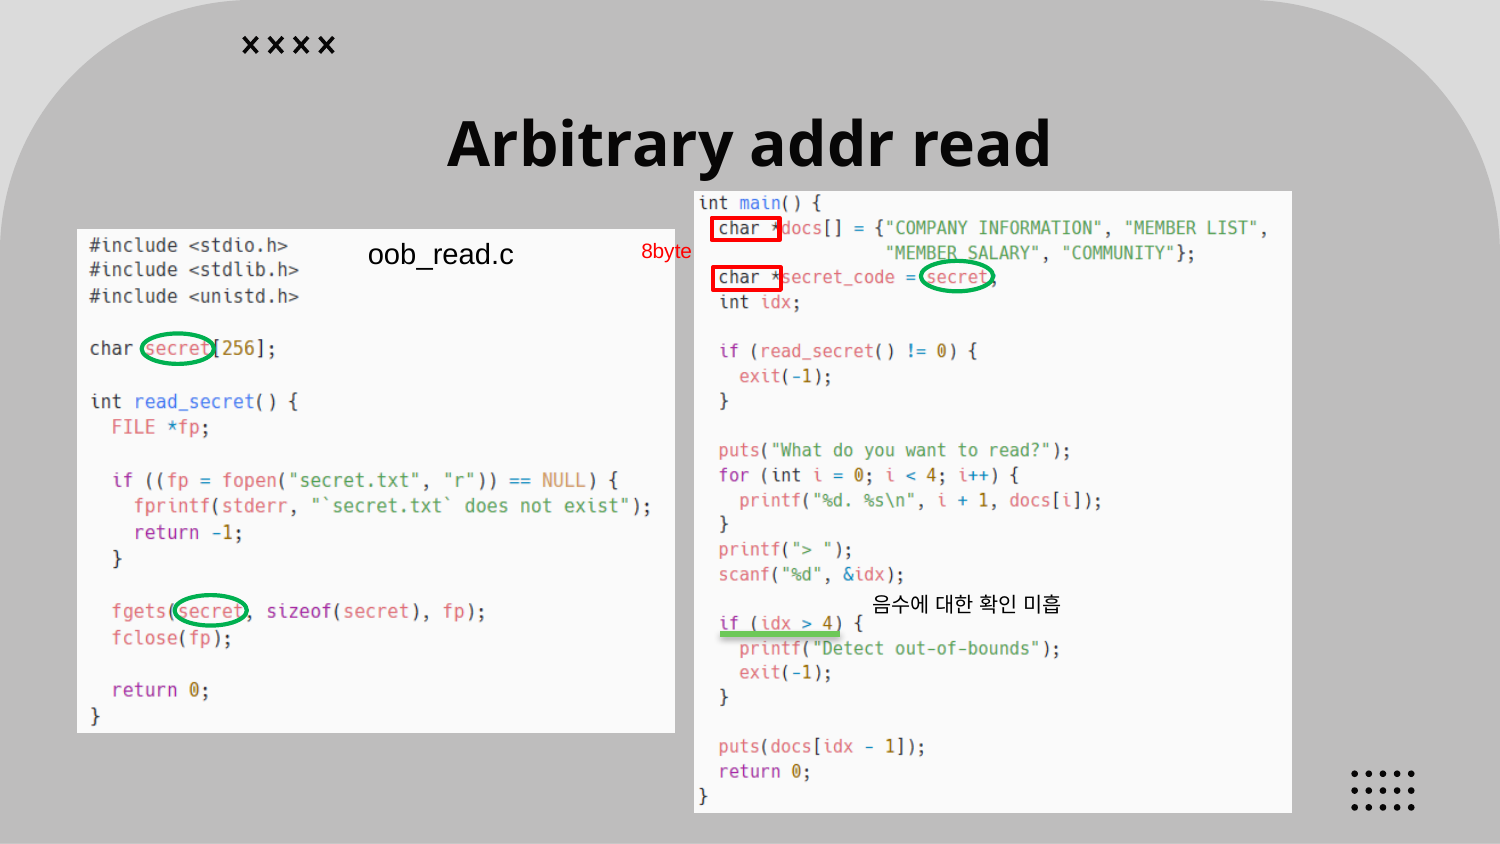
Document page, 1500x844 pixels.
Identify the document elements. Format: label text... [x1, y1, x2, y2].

text_box 8byte [677, 230, 689, 270]
title Arbitrary addr read [118, 88, 1383, 183]
picture [77, 229, 675, 733]
picture [694, 191, 1292, 813]
